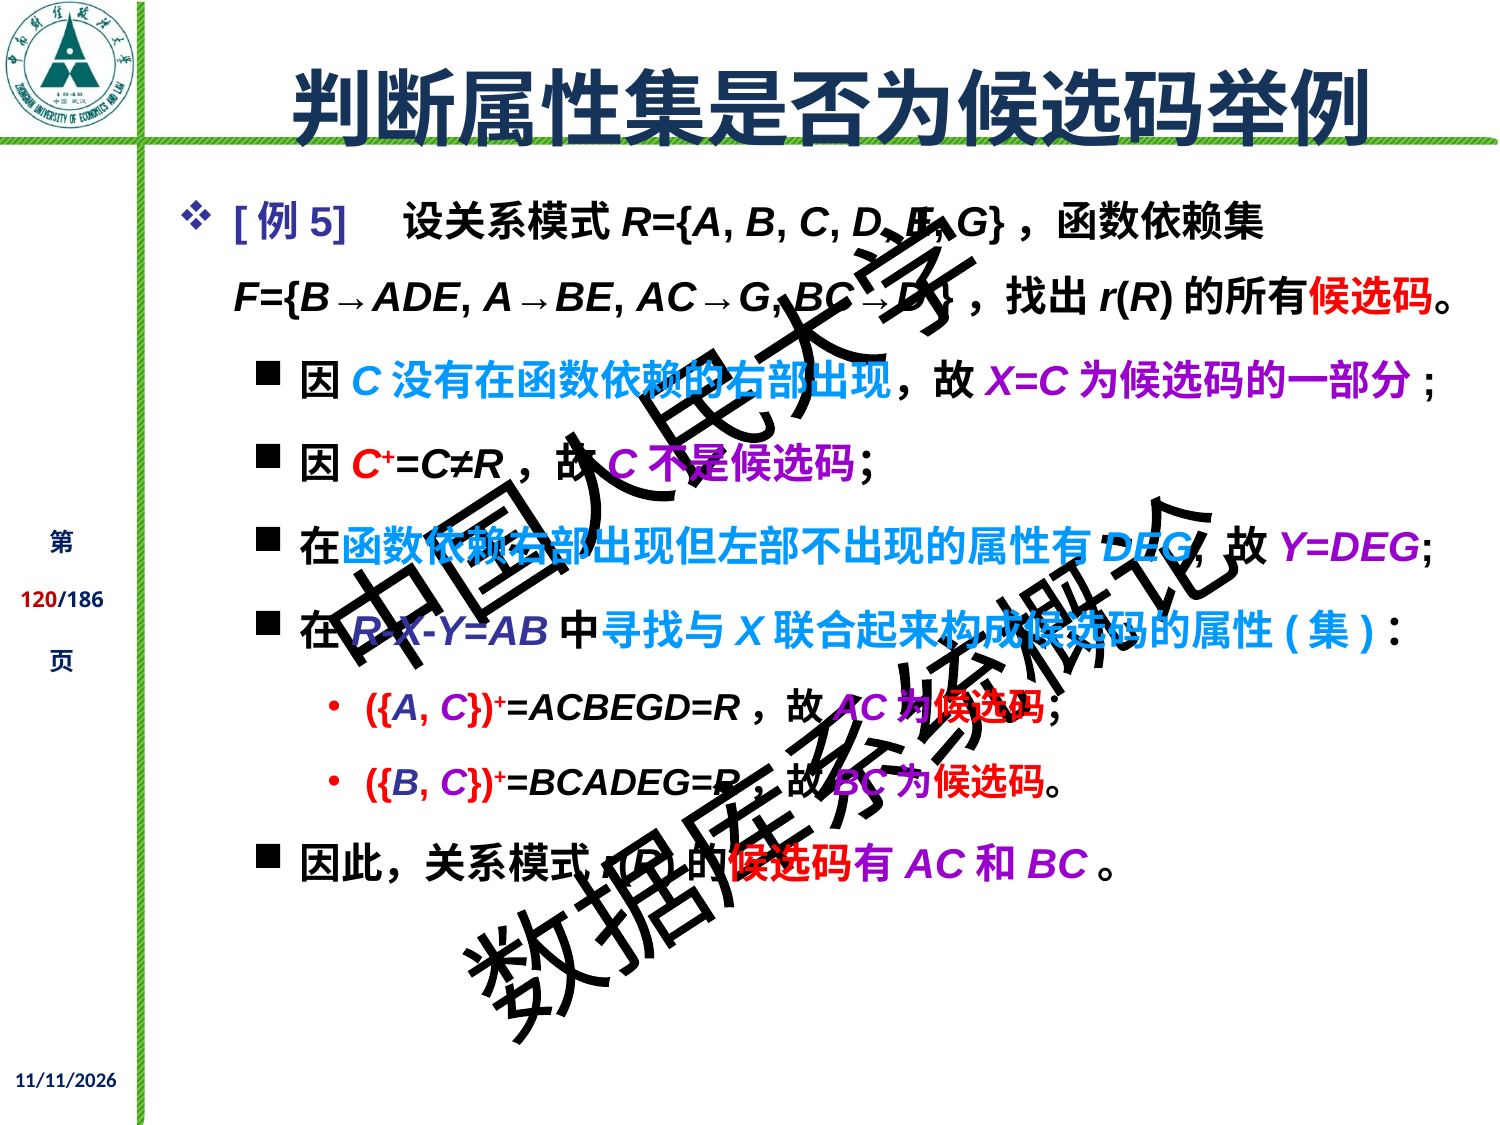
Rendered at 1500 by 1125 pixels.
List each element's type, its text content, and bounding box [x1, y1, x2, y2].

picture [0, 0, 162, 1125]
title 判断属性集是否为候选码举例 [162, 25, 1500, 162]
list [例5] 设关系模式R={A, B, C, D, E, G}，函数依赖集F={B→ADE, A→BE, AC→G, BC→D }，找出r(R)的所有候选码。 因C没有在函数依赖的右部出现，故X=C为候选码的一部分; 因C+=C≠R，故C不是候选码； 在函数依赖右部出现但左部不出现的属性有DEG, 故Y=DEG; 在R-X-Y=AB中寻找与X联合起来构成候选码的属性(集)： ({A, C})+=ACBEGD=R，故AC为候选码； ({B, C})+=BCADEG=R，故BC为候选码。 因此，关系模式r(R)的候选码有AC和BC。 [162, 162, 1500, 1125]
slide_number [0, 1058, 136, 1125]
